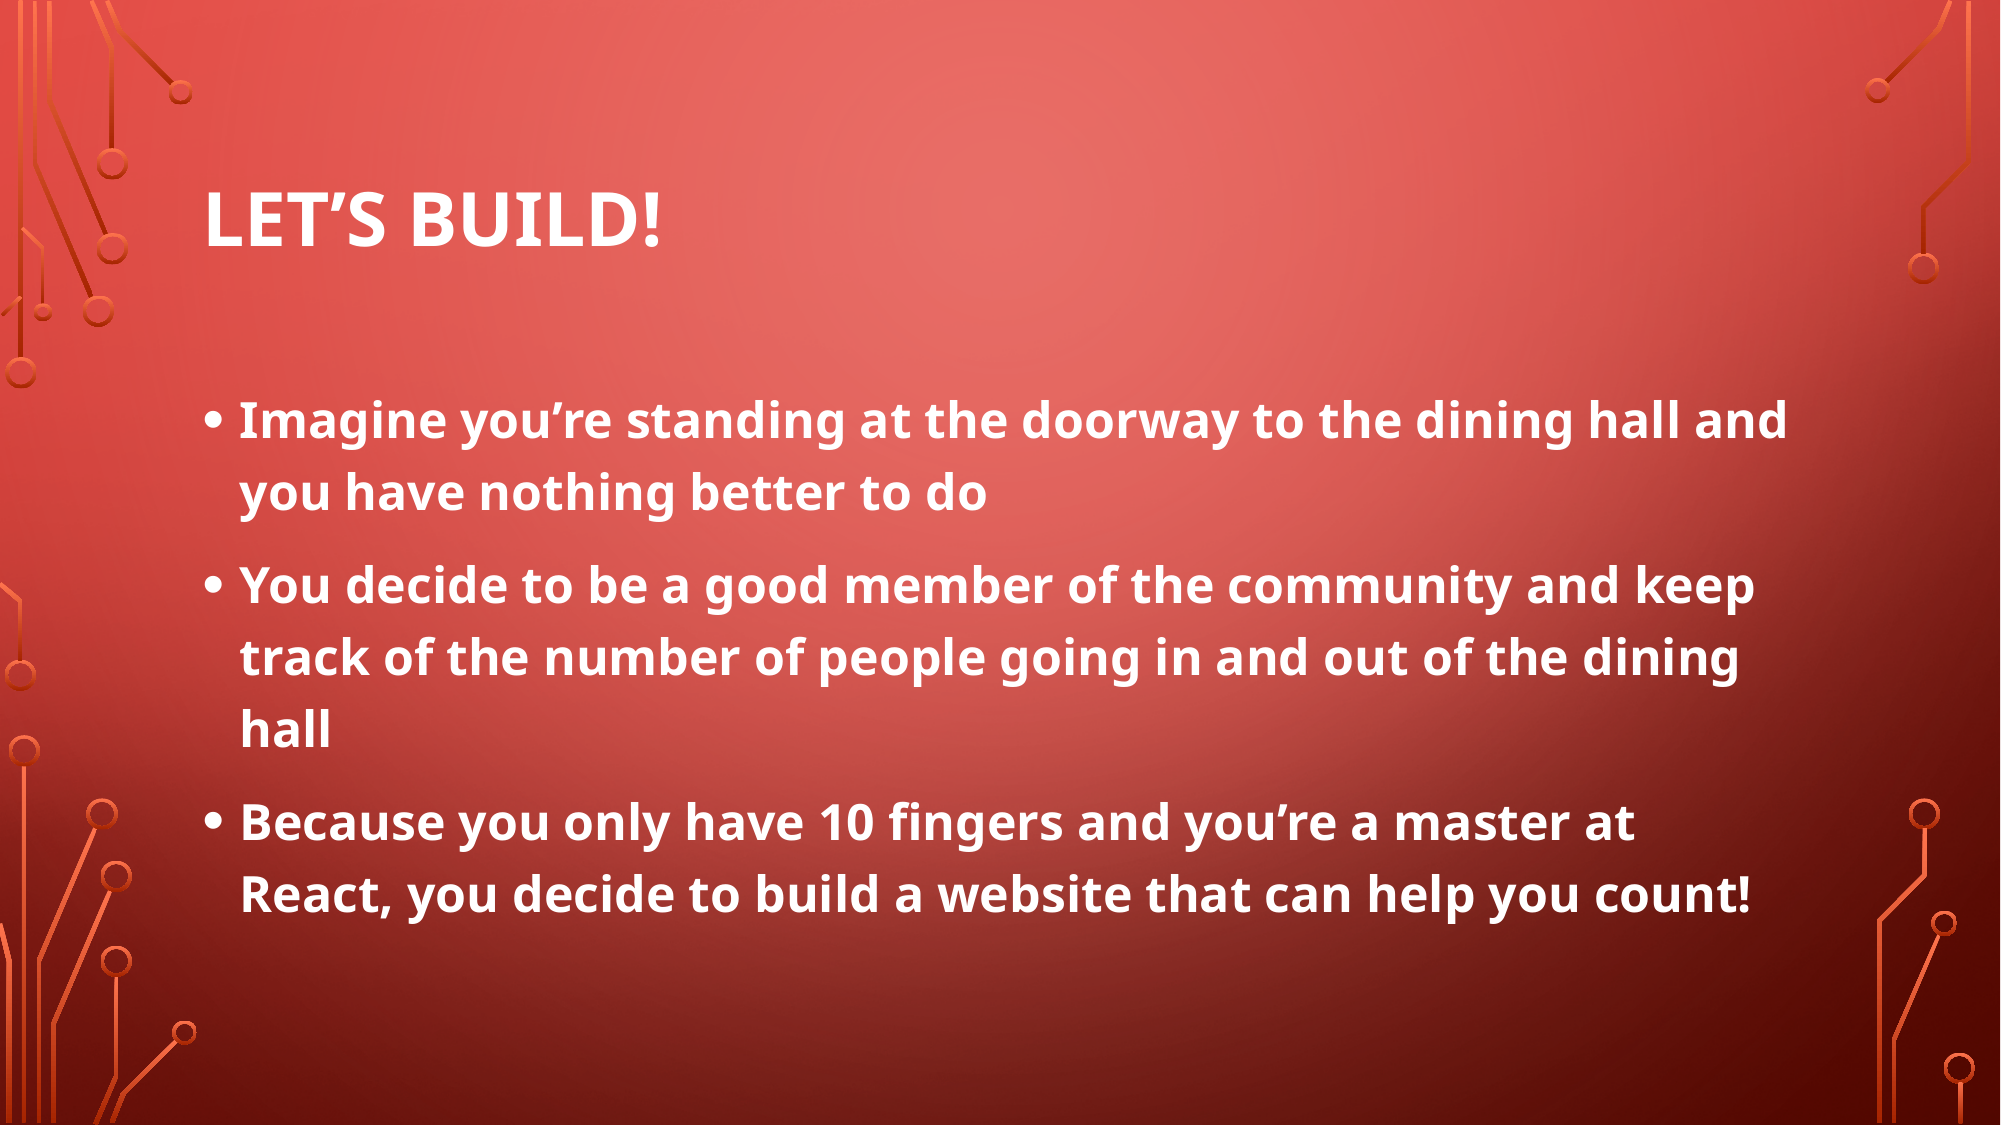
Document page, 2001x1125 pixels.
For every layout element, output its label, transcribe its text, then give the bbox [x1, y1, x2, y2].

title Let’s Build! [187, 101, 1813, 344]
list Imagine you’re standing at the doorway to the dining hall and you have nothing better to do You decide to be a good member of the community and keep track of the number of people going in and out of the dining hall Because you only have 10 fingers and you’re a master at React, you decide to build a website that can help you count! [187, 369, 1813, 950]
